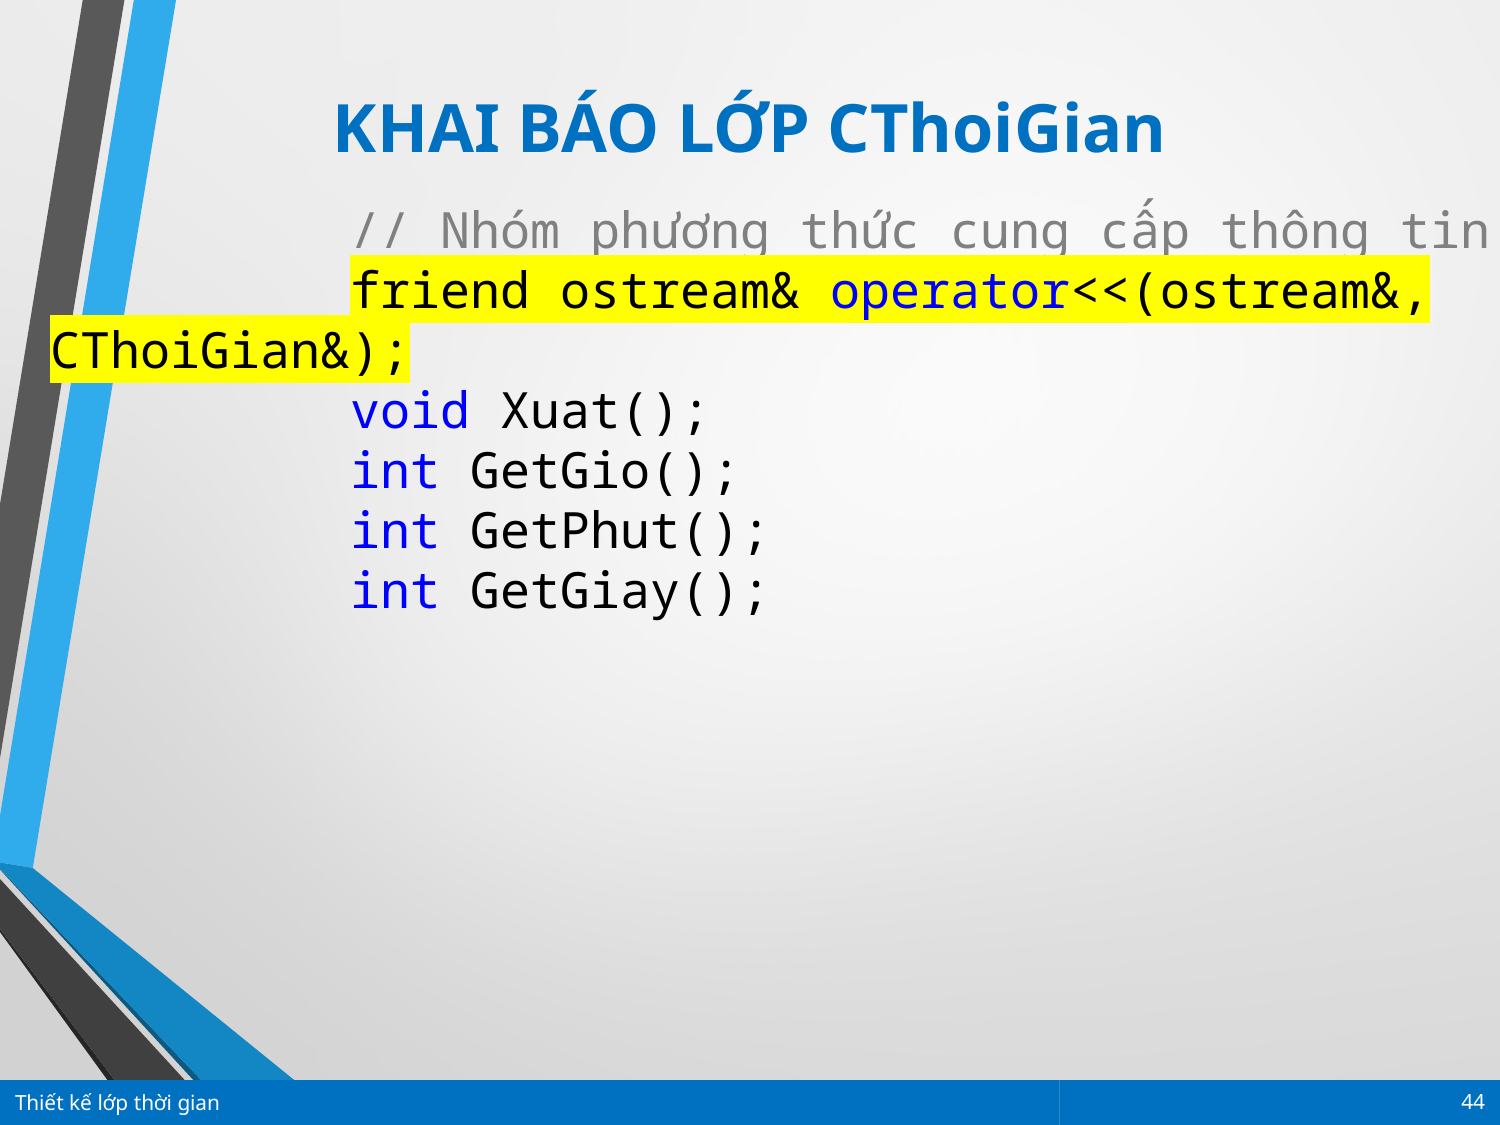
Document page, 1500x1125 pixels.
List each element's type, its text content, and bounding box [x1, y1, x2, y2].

text_box KHAI BÁO LỚP CThoiGian [286, 78, 1214, 174]
footer Thiết kế lớp thời gian [0, 1080, 1059, 1125]
text_box // Nhóm phương thức cung cấp thông tin friend ostream& operator<<(ostream&, CThoiGian&); void Xuat(); int GetGio(); int GetPhut(); int GetGiay(); [35, 191, 1500, 627]
slide_number 44 [1059, 1080, 1500, 1125]
